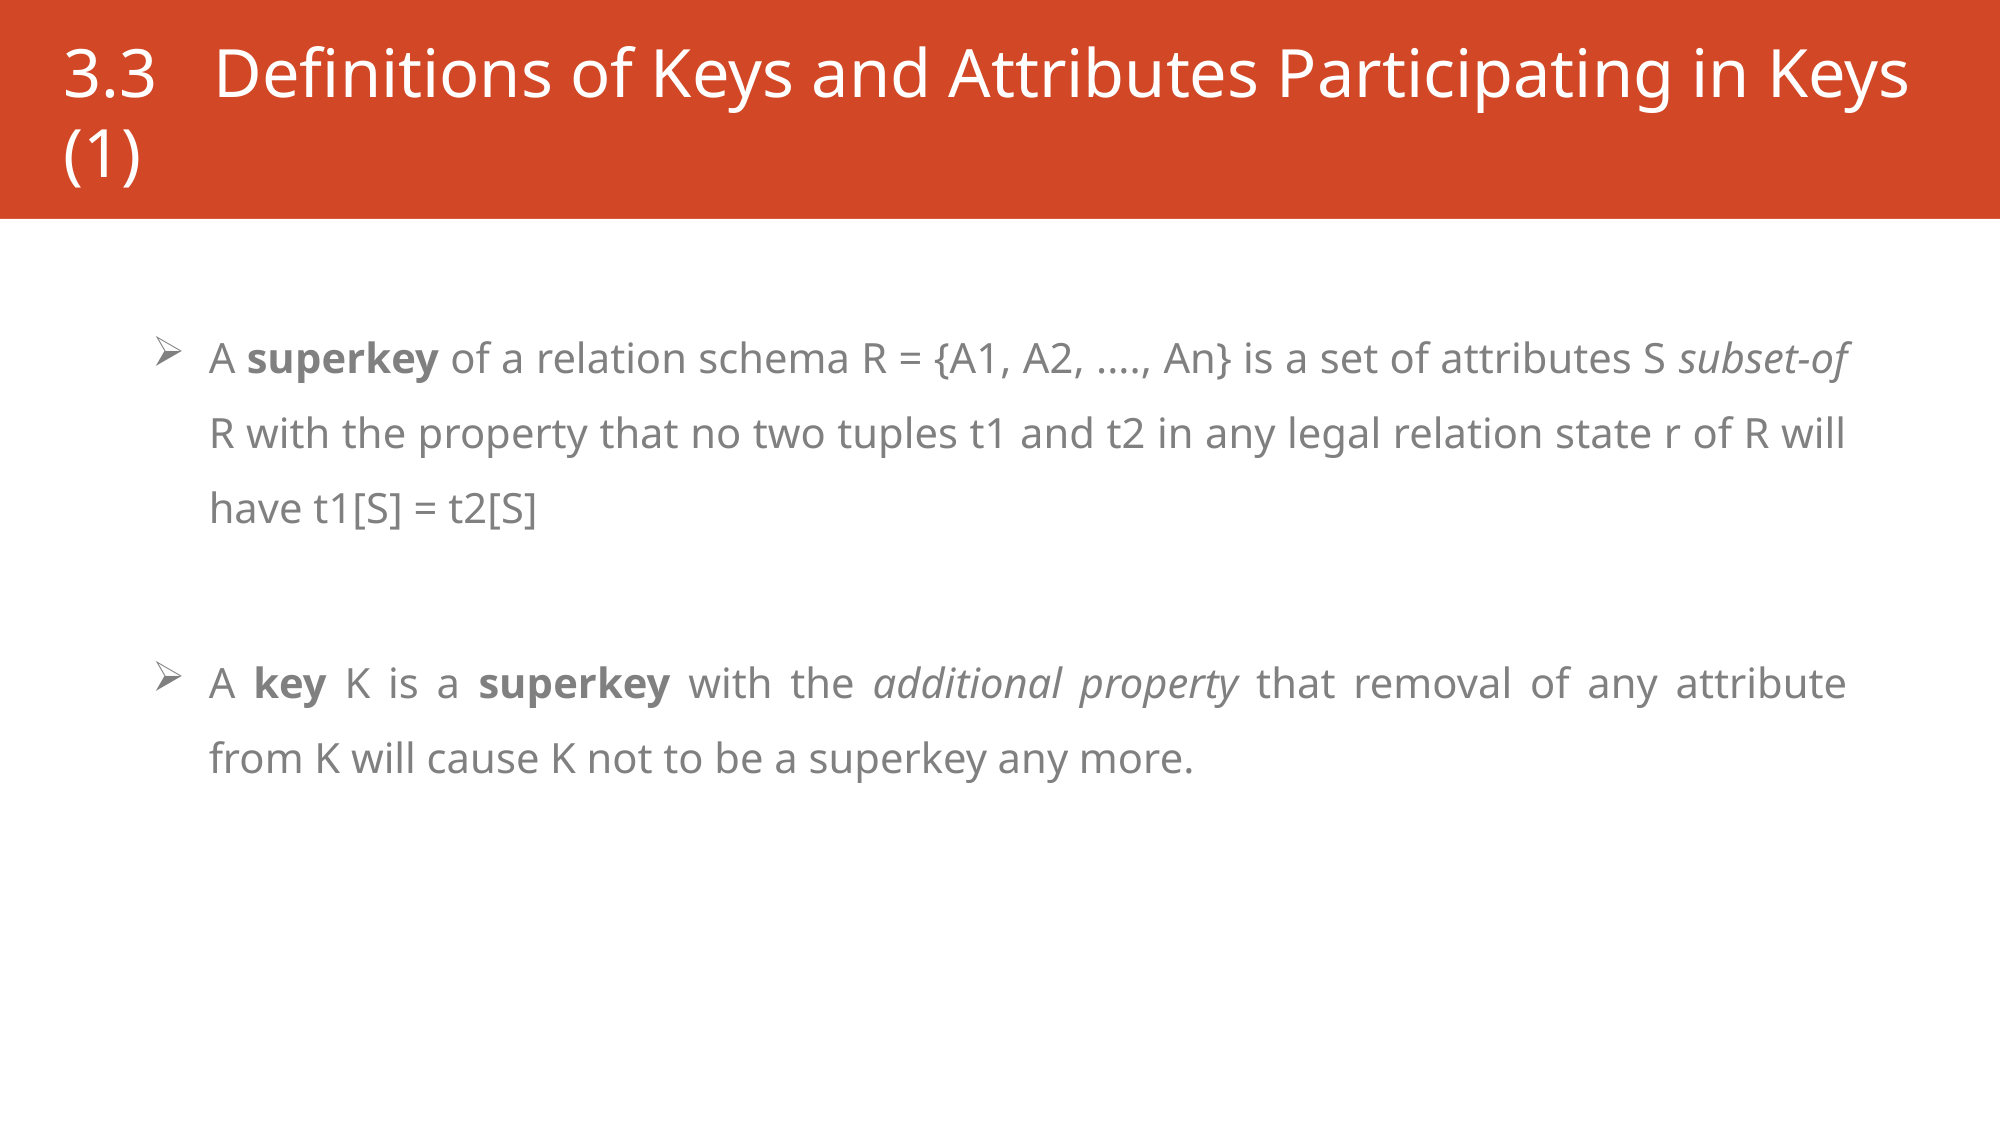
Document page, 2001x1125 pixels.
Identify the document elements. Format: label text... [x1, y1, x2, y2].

list A superkey of a relation schema R = {A1, A2, ...., An} is a set of attributes S subset-of R with the property that no two tuples t1 and t2 in any legal relation state r of R will have t1[S] = t2[S] A key K is a superkey with the additional property that removal of any attribute from K will cause K not to be a superkey any more. [137, 299, 1863, 1014]
title 3.3 Definitions of Keys and Attributes Participating in Keys (1) [48, 0, 1955, 199]
